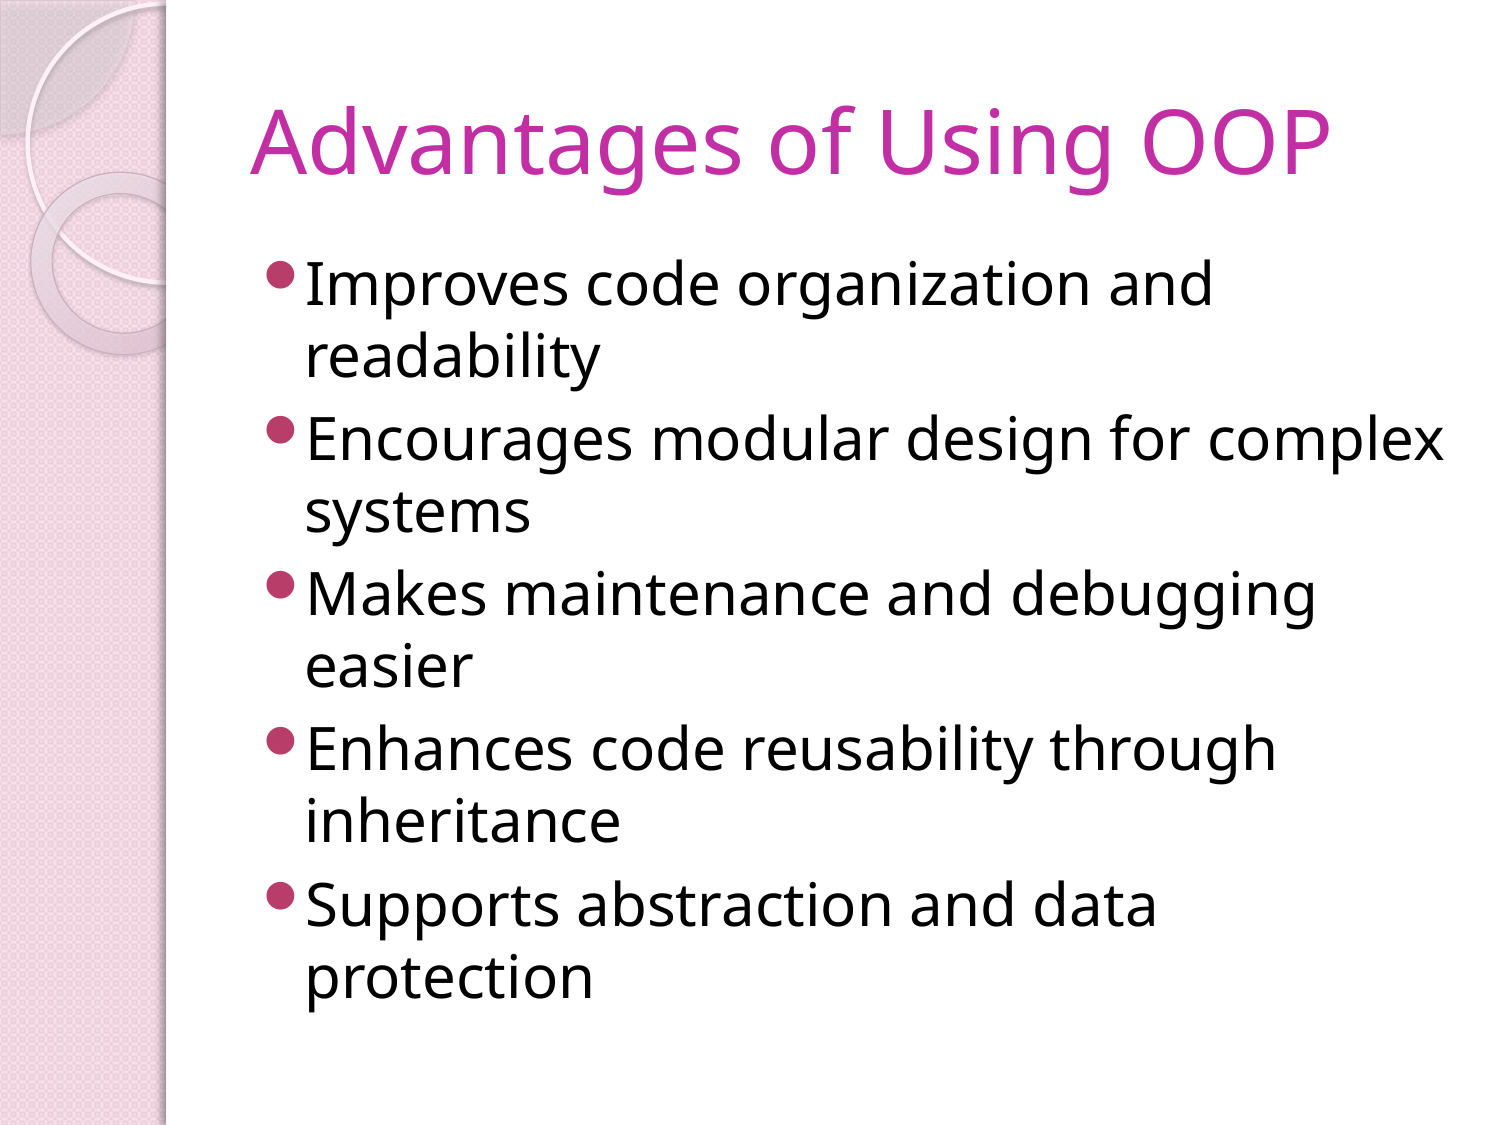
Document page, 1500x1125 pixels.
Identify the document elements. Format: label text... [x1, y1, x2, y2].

title Advantages of Using OOP [235, 45, 1466, 233]
list Improves code organization and readability Encourages modular design for complex systems Makes maintenance and debugging easier Enhances code reusability through inheritance Supports abstraction and data protection [235, 237, 1466, 1025]
